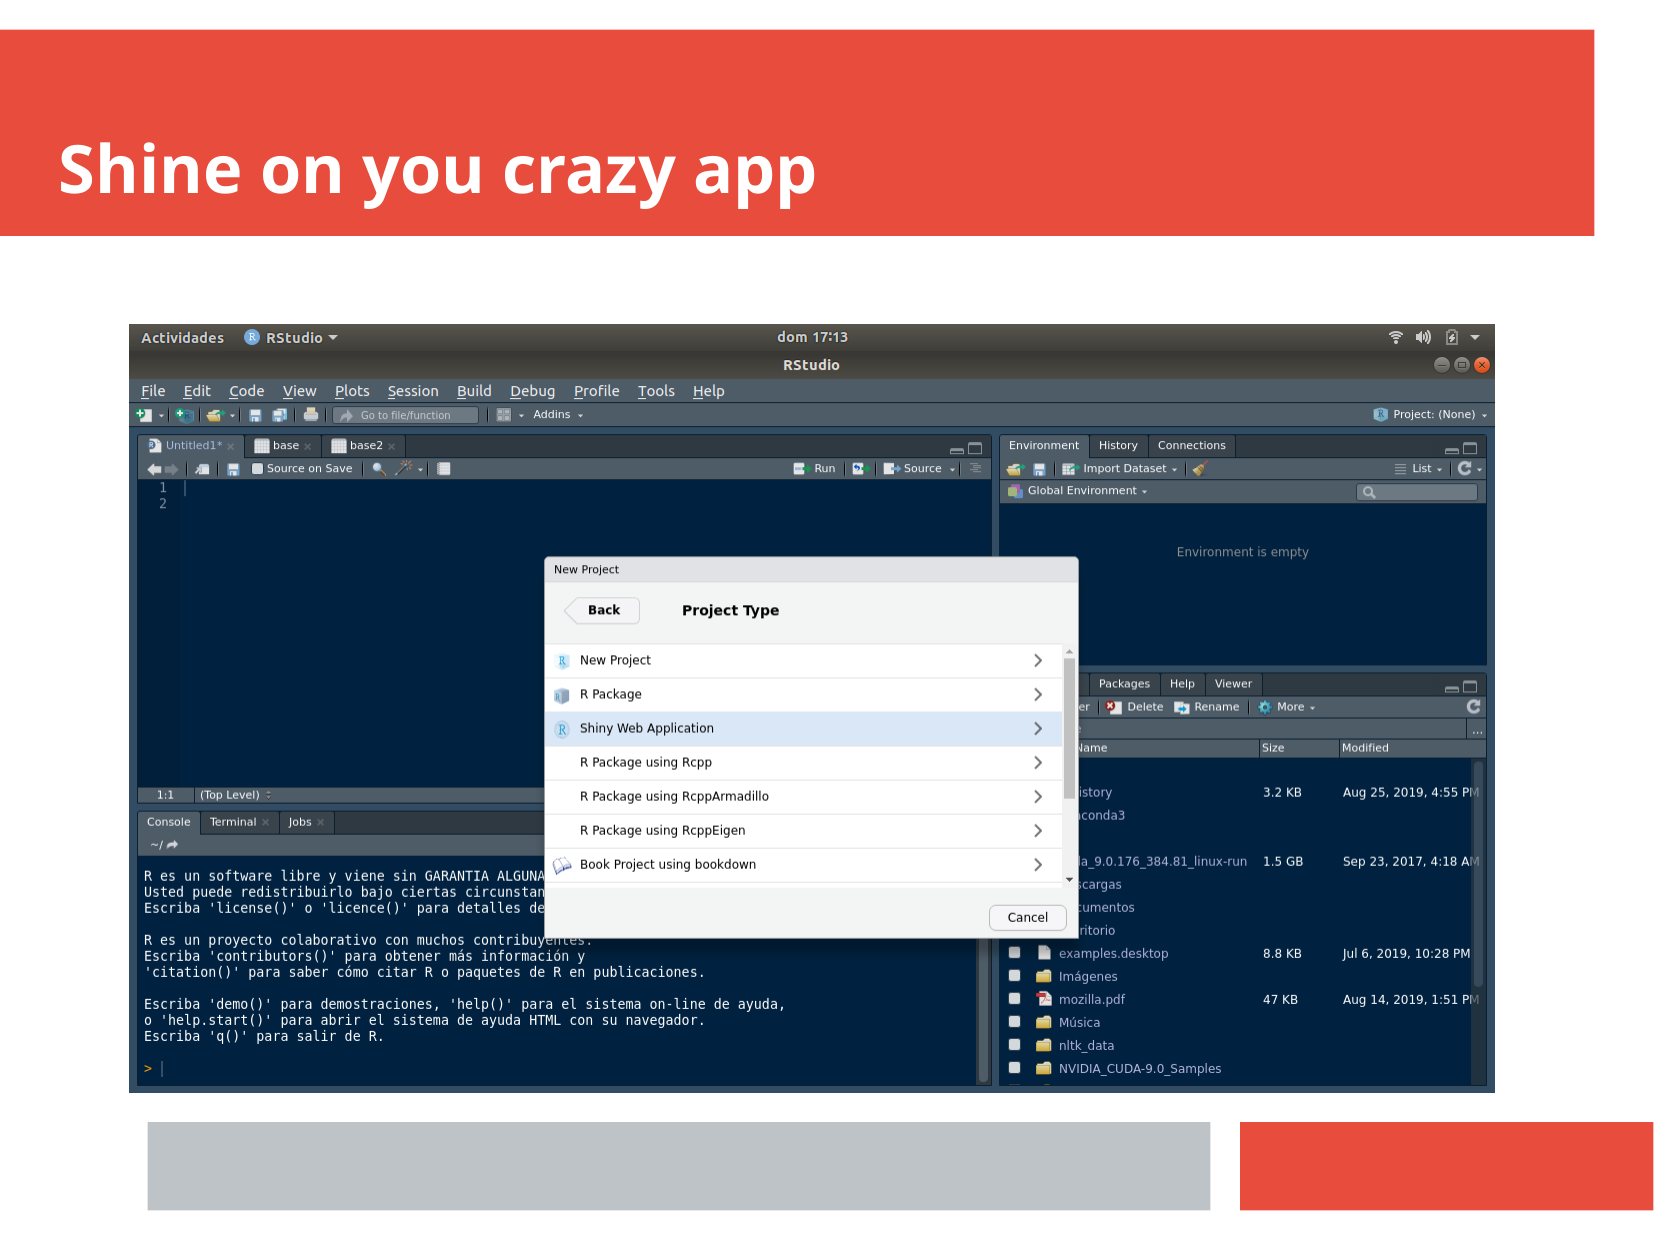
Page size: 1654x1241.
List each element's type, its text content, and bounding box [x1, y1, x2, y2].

text_box Shine on you crazy app [59, 59, 1595, 207]
picture [128, 324, 1495, 1093]
